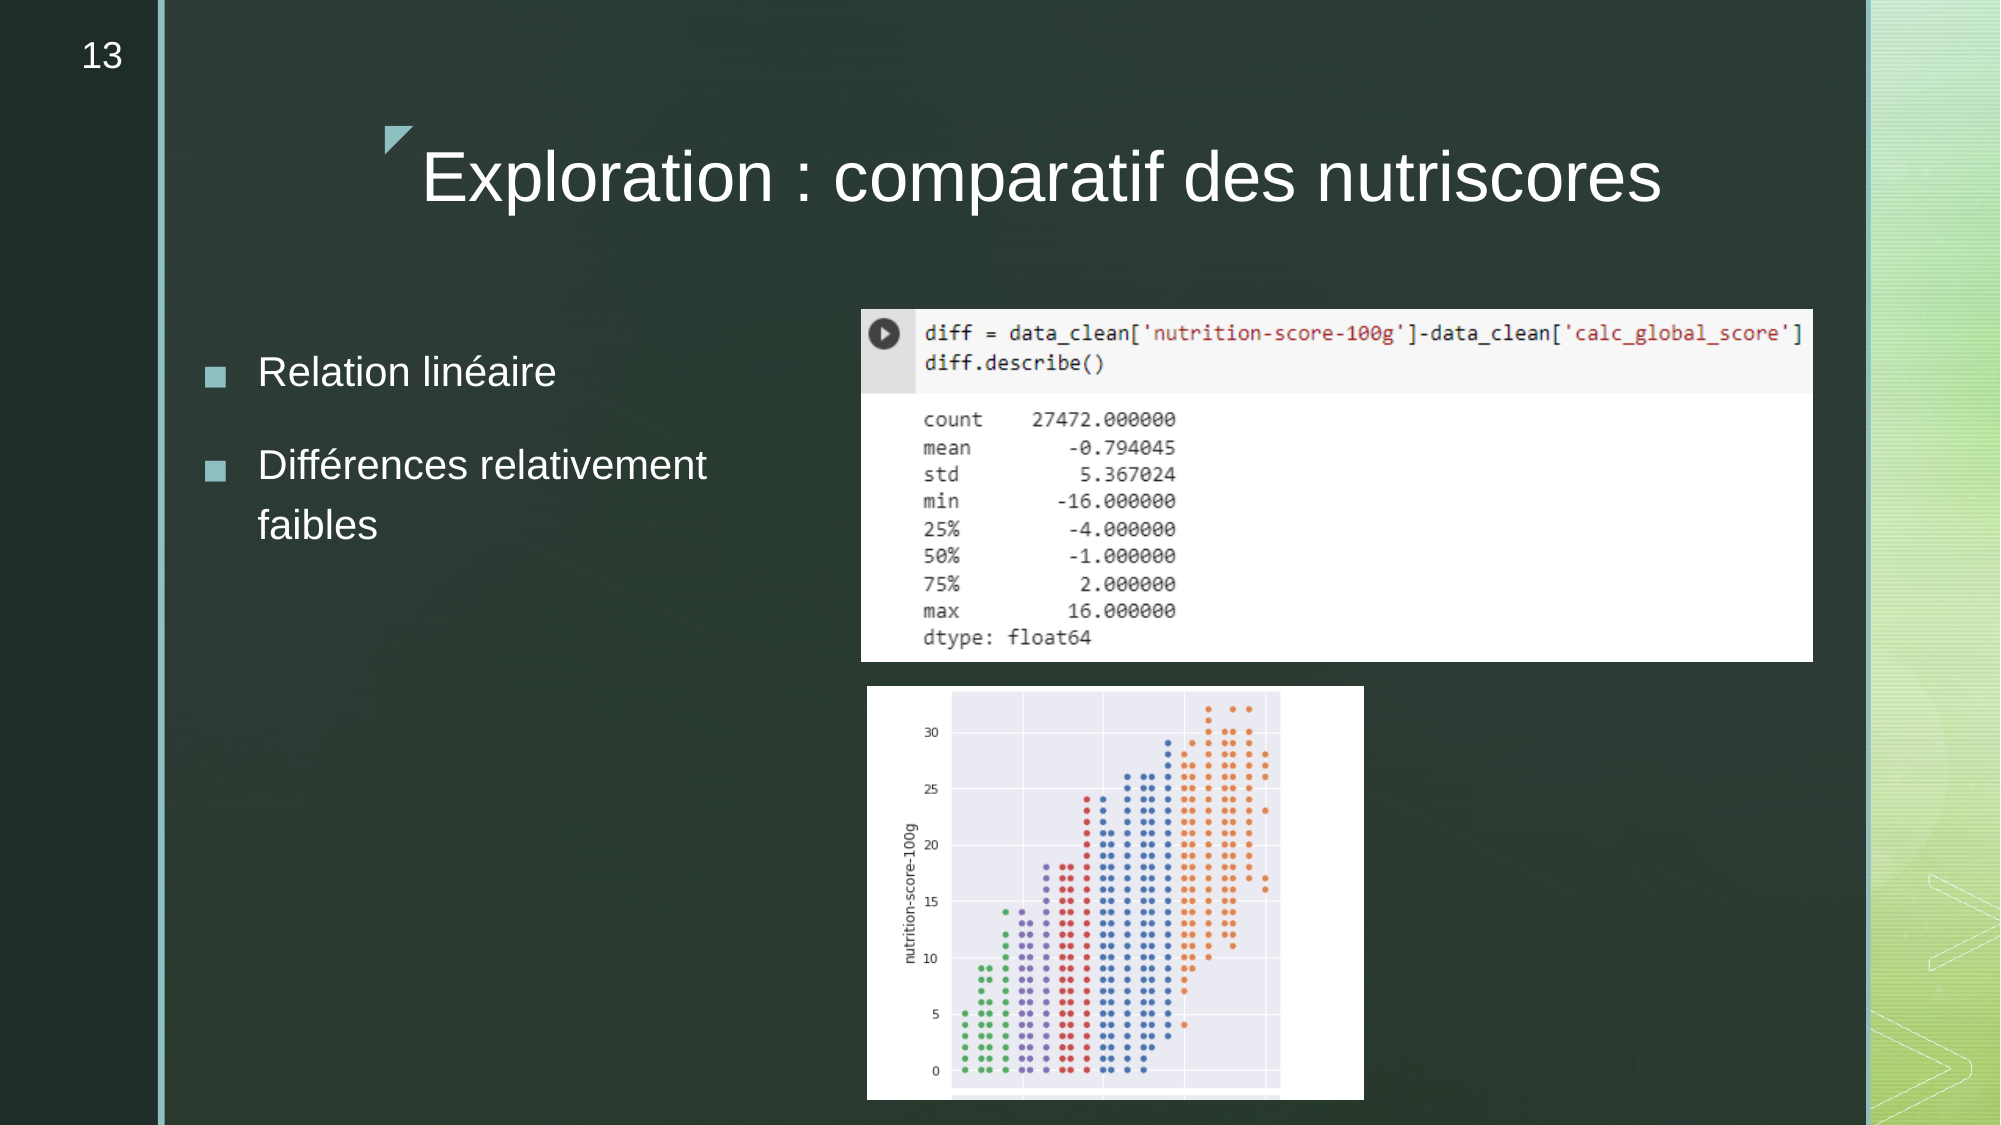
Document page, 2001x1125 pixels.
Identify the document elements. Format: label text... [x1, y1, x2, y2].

slide_number ‹#› [25, 26, 131, 80]
picture [867, 686, 1364, 1101]
picture [861, 309, 1814, 662]
list Relation linéaire Différences relativement faibles [186, 327, 825, 984]
title Exploration : comparatif des nutriscores [390, 132, 1695, 310]
picture [1871, 0, 2001, 1125]
